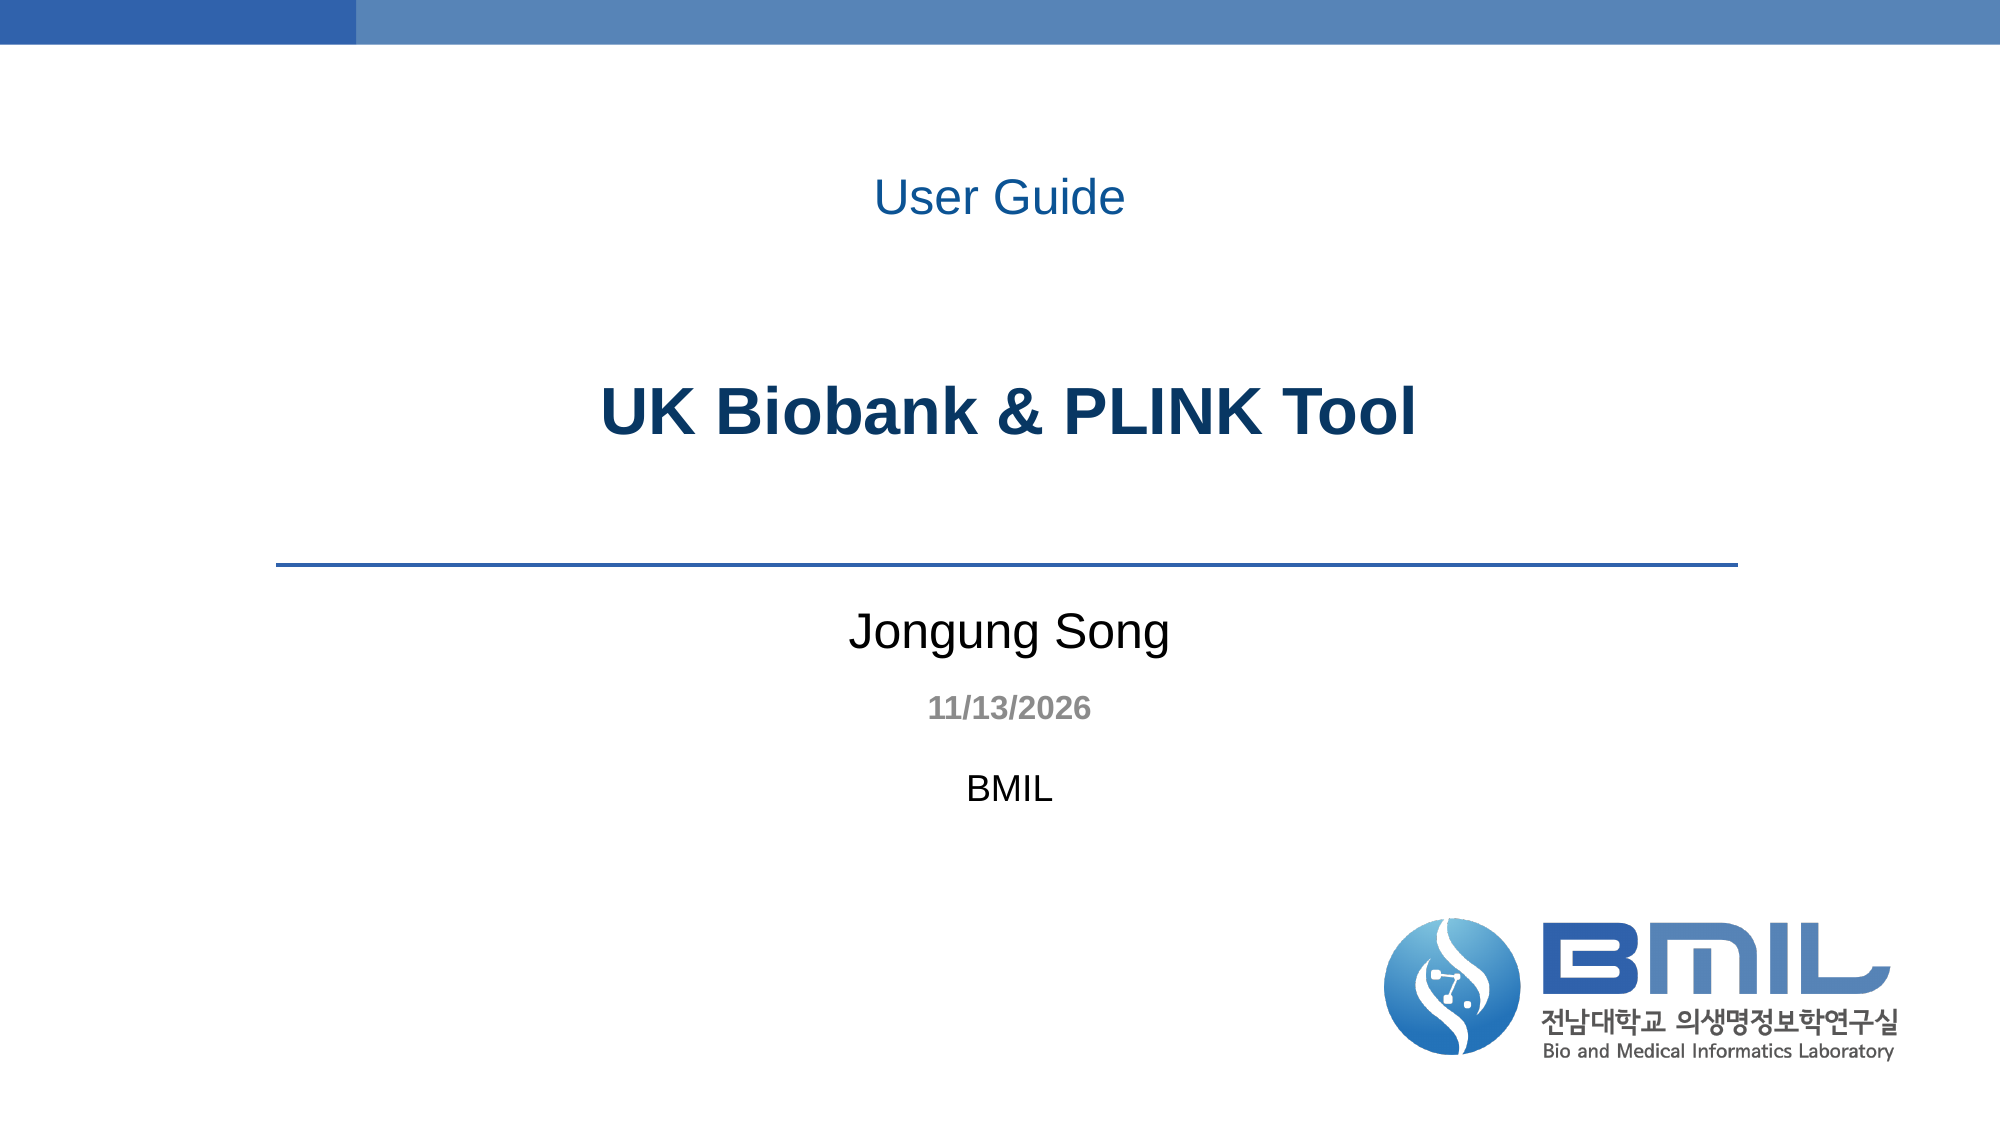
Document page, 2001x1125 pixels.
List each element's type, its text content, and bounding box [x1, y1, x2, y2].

list Jongung Song [309, 597, 1710, 653]
title UK Biobank & PLINK Tool [309, 279, 1710, 548]
list User Guide [534, 163, 1466, 251]
picture [1119, 621, 2001, 1125]
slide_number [784, 676, 1235, 737]
list BMIL [309, 761, 1710, 817]
